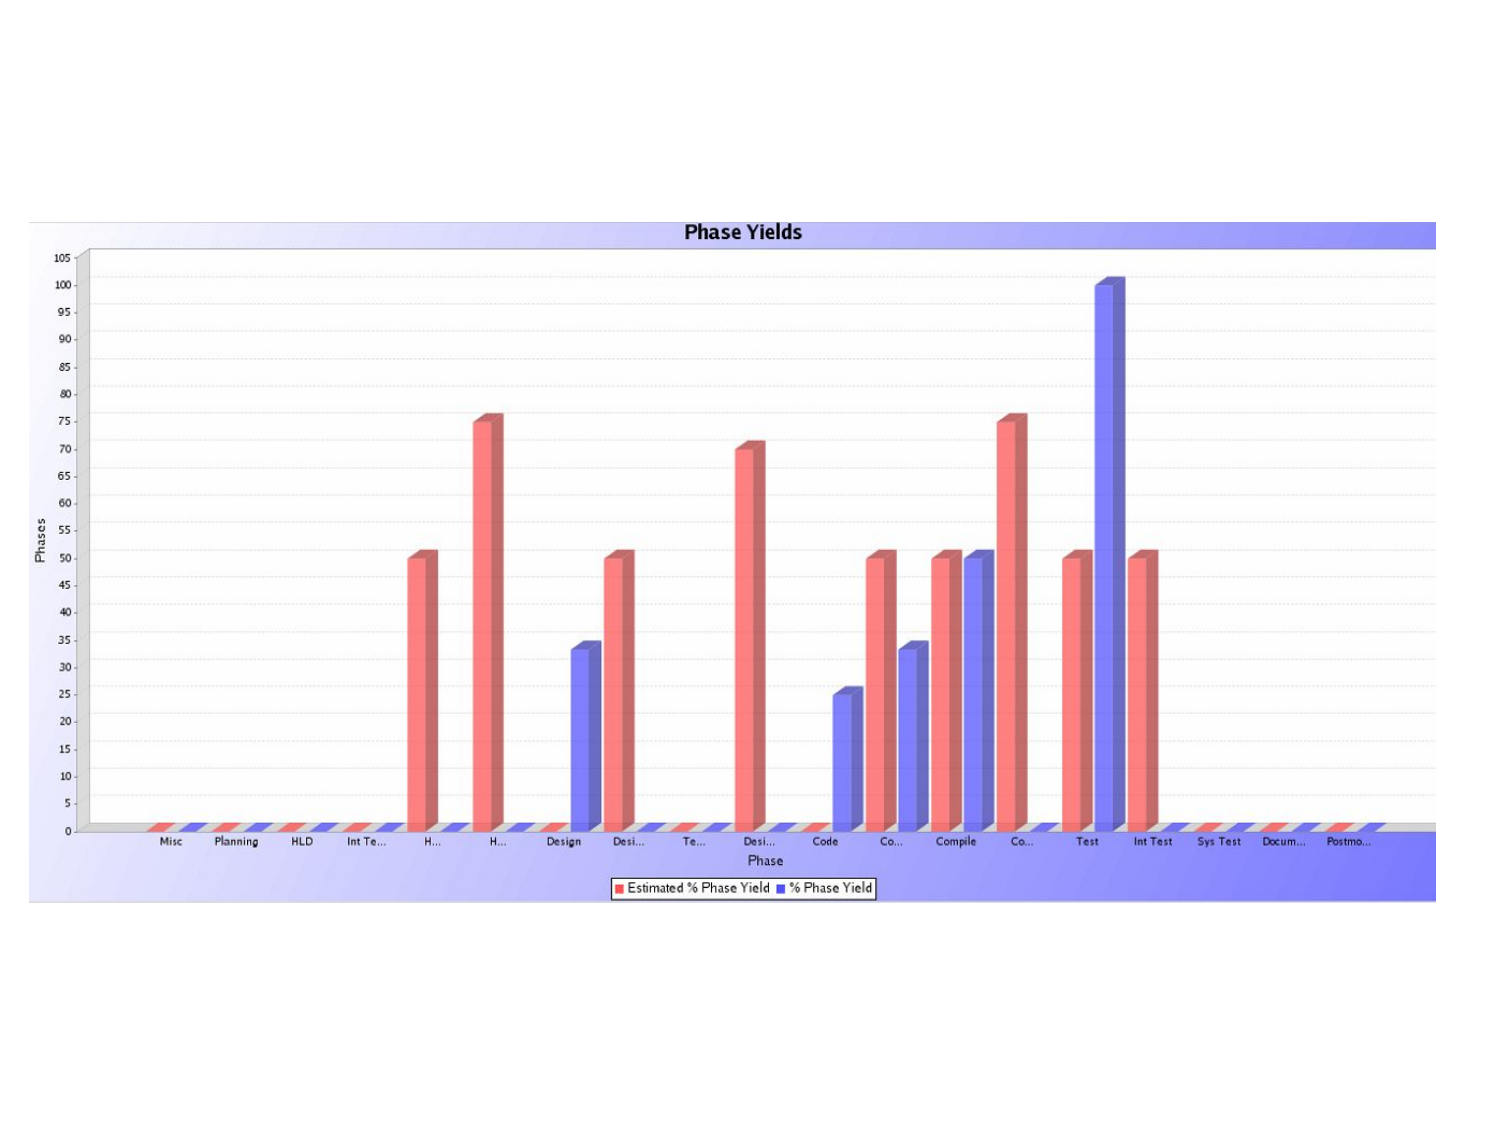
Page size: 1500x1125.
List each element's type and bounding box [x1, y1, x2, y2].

picture [29, 222, 1436, 903]
